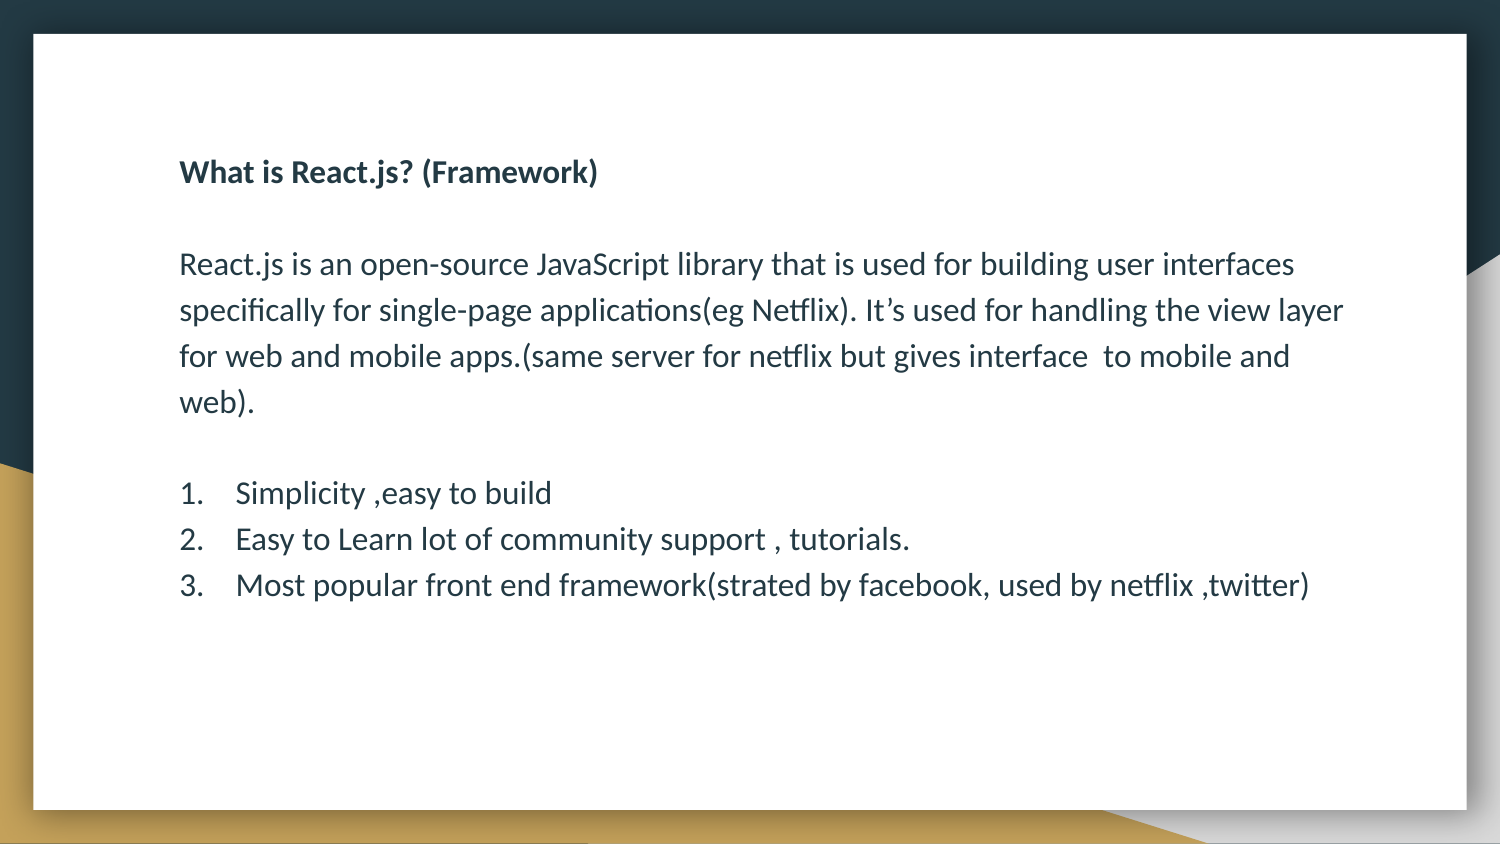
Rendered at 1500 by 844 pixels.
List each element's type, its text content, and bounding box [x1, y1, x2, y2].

list What is React.js? (Framework) React.js is an open-source JavaScript library that is used for building user interfaces specifically for single-page applications(eg Netflix). It’s used for handling the view layer for web and mobile apps.(same server for netflix but gives interface to mobile and web). Simplicity ,easy to build Easy to Learn lot of community support , tutorials. Most popular front end framework(strated by facebook, used by netflix ,twitter) [140, 129, 1366, 729]
